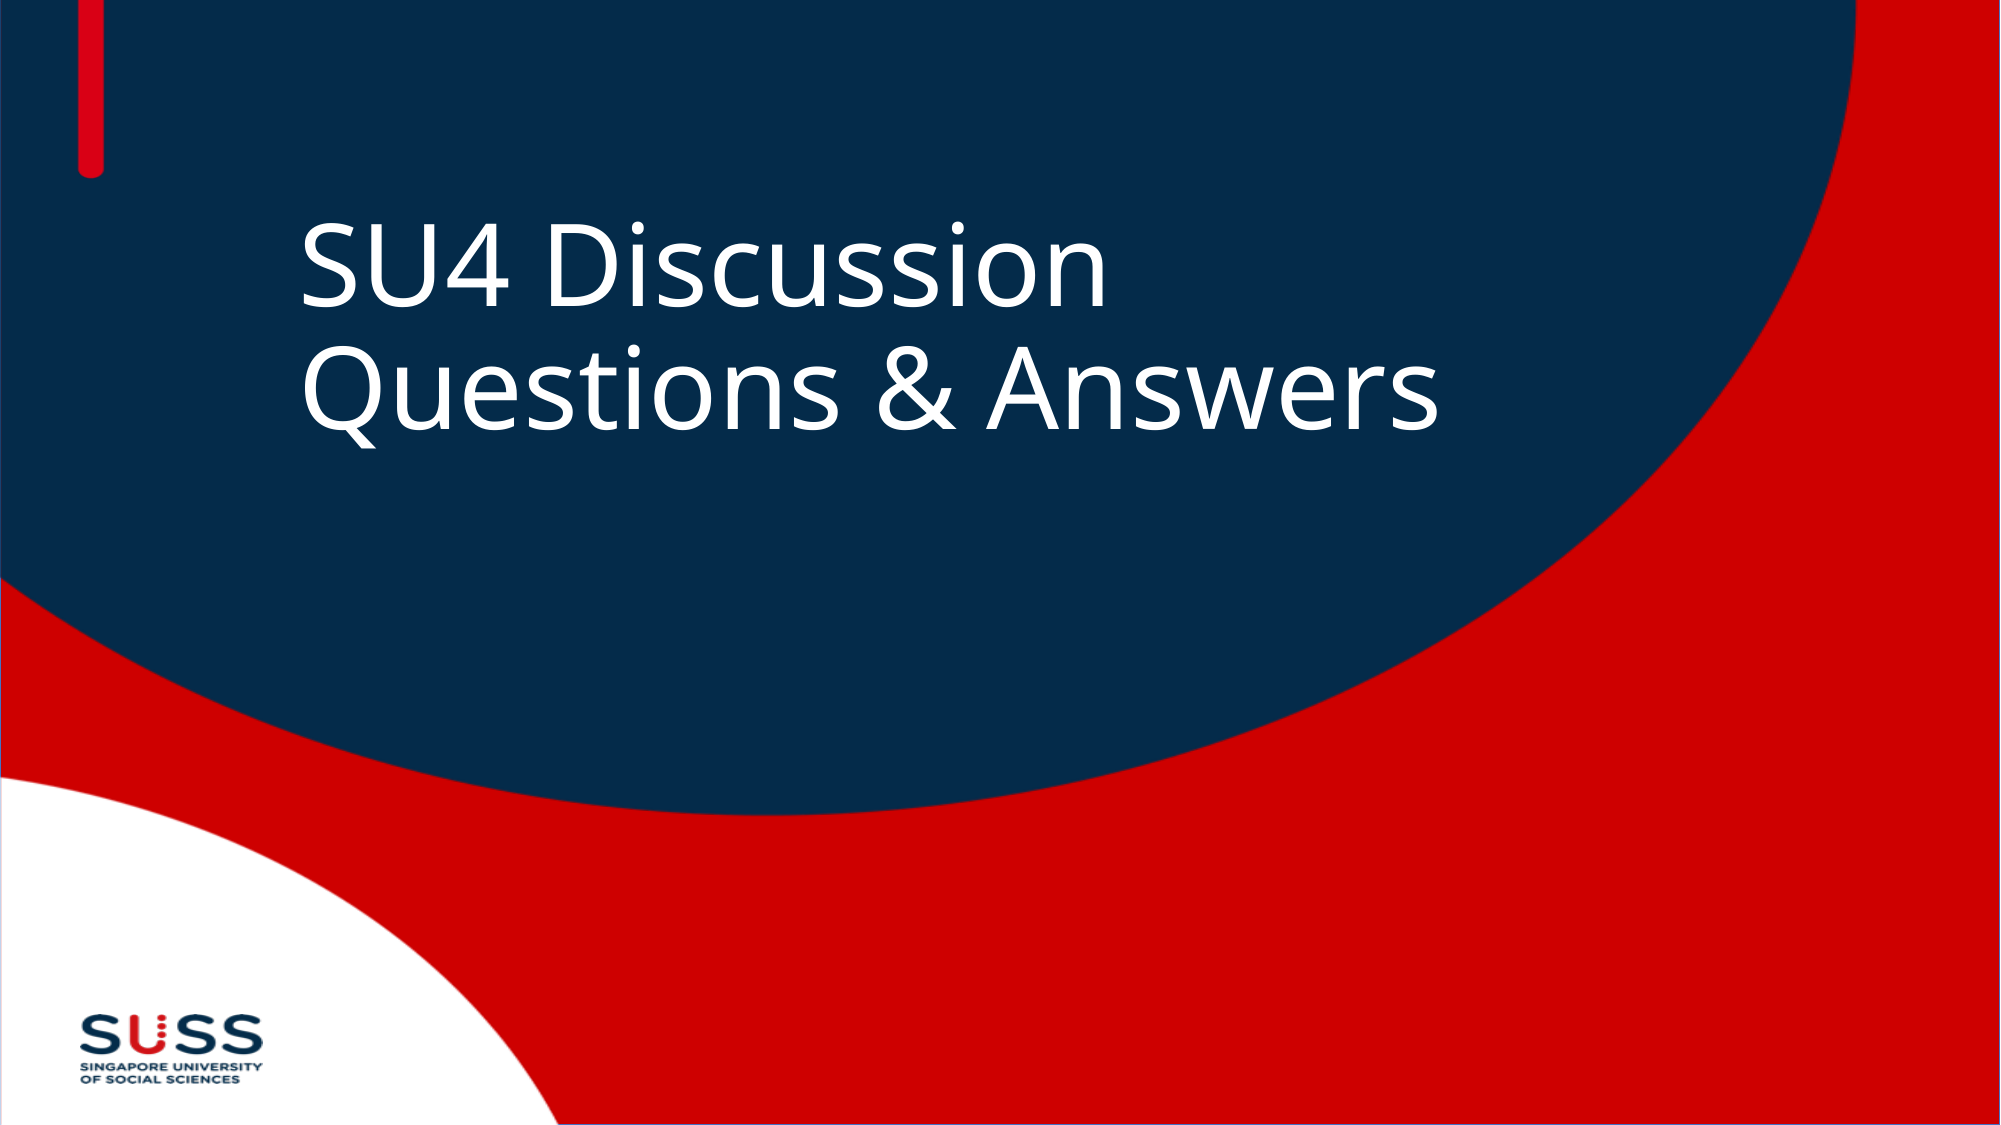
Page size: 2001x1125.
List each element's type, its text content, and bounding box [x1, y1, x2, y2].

title SU4 Discussion Questions & Answers [283, 200, 1634, 482]
picture [0, 0, 1869, 1125]
